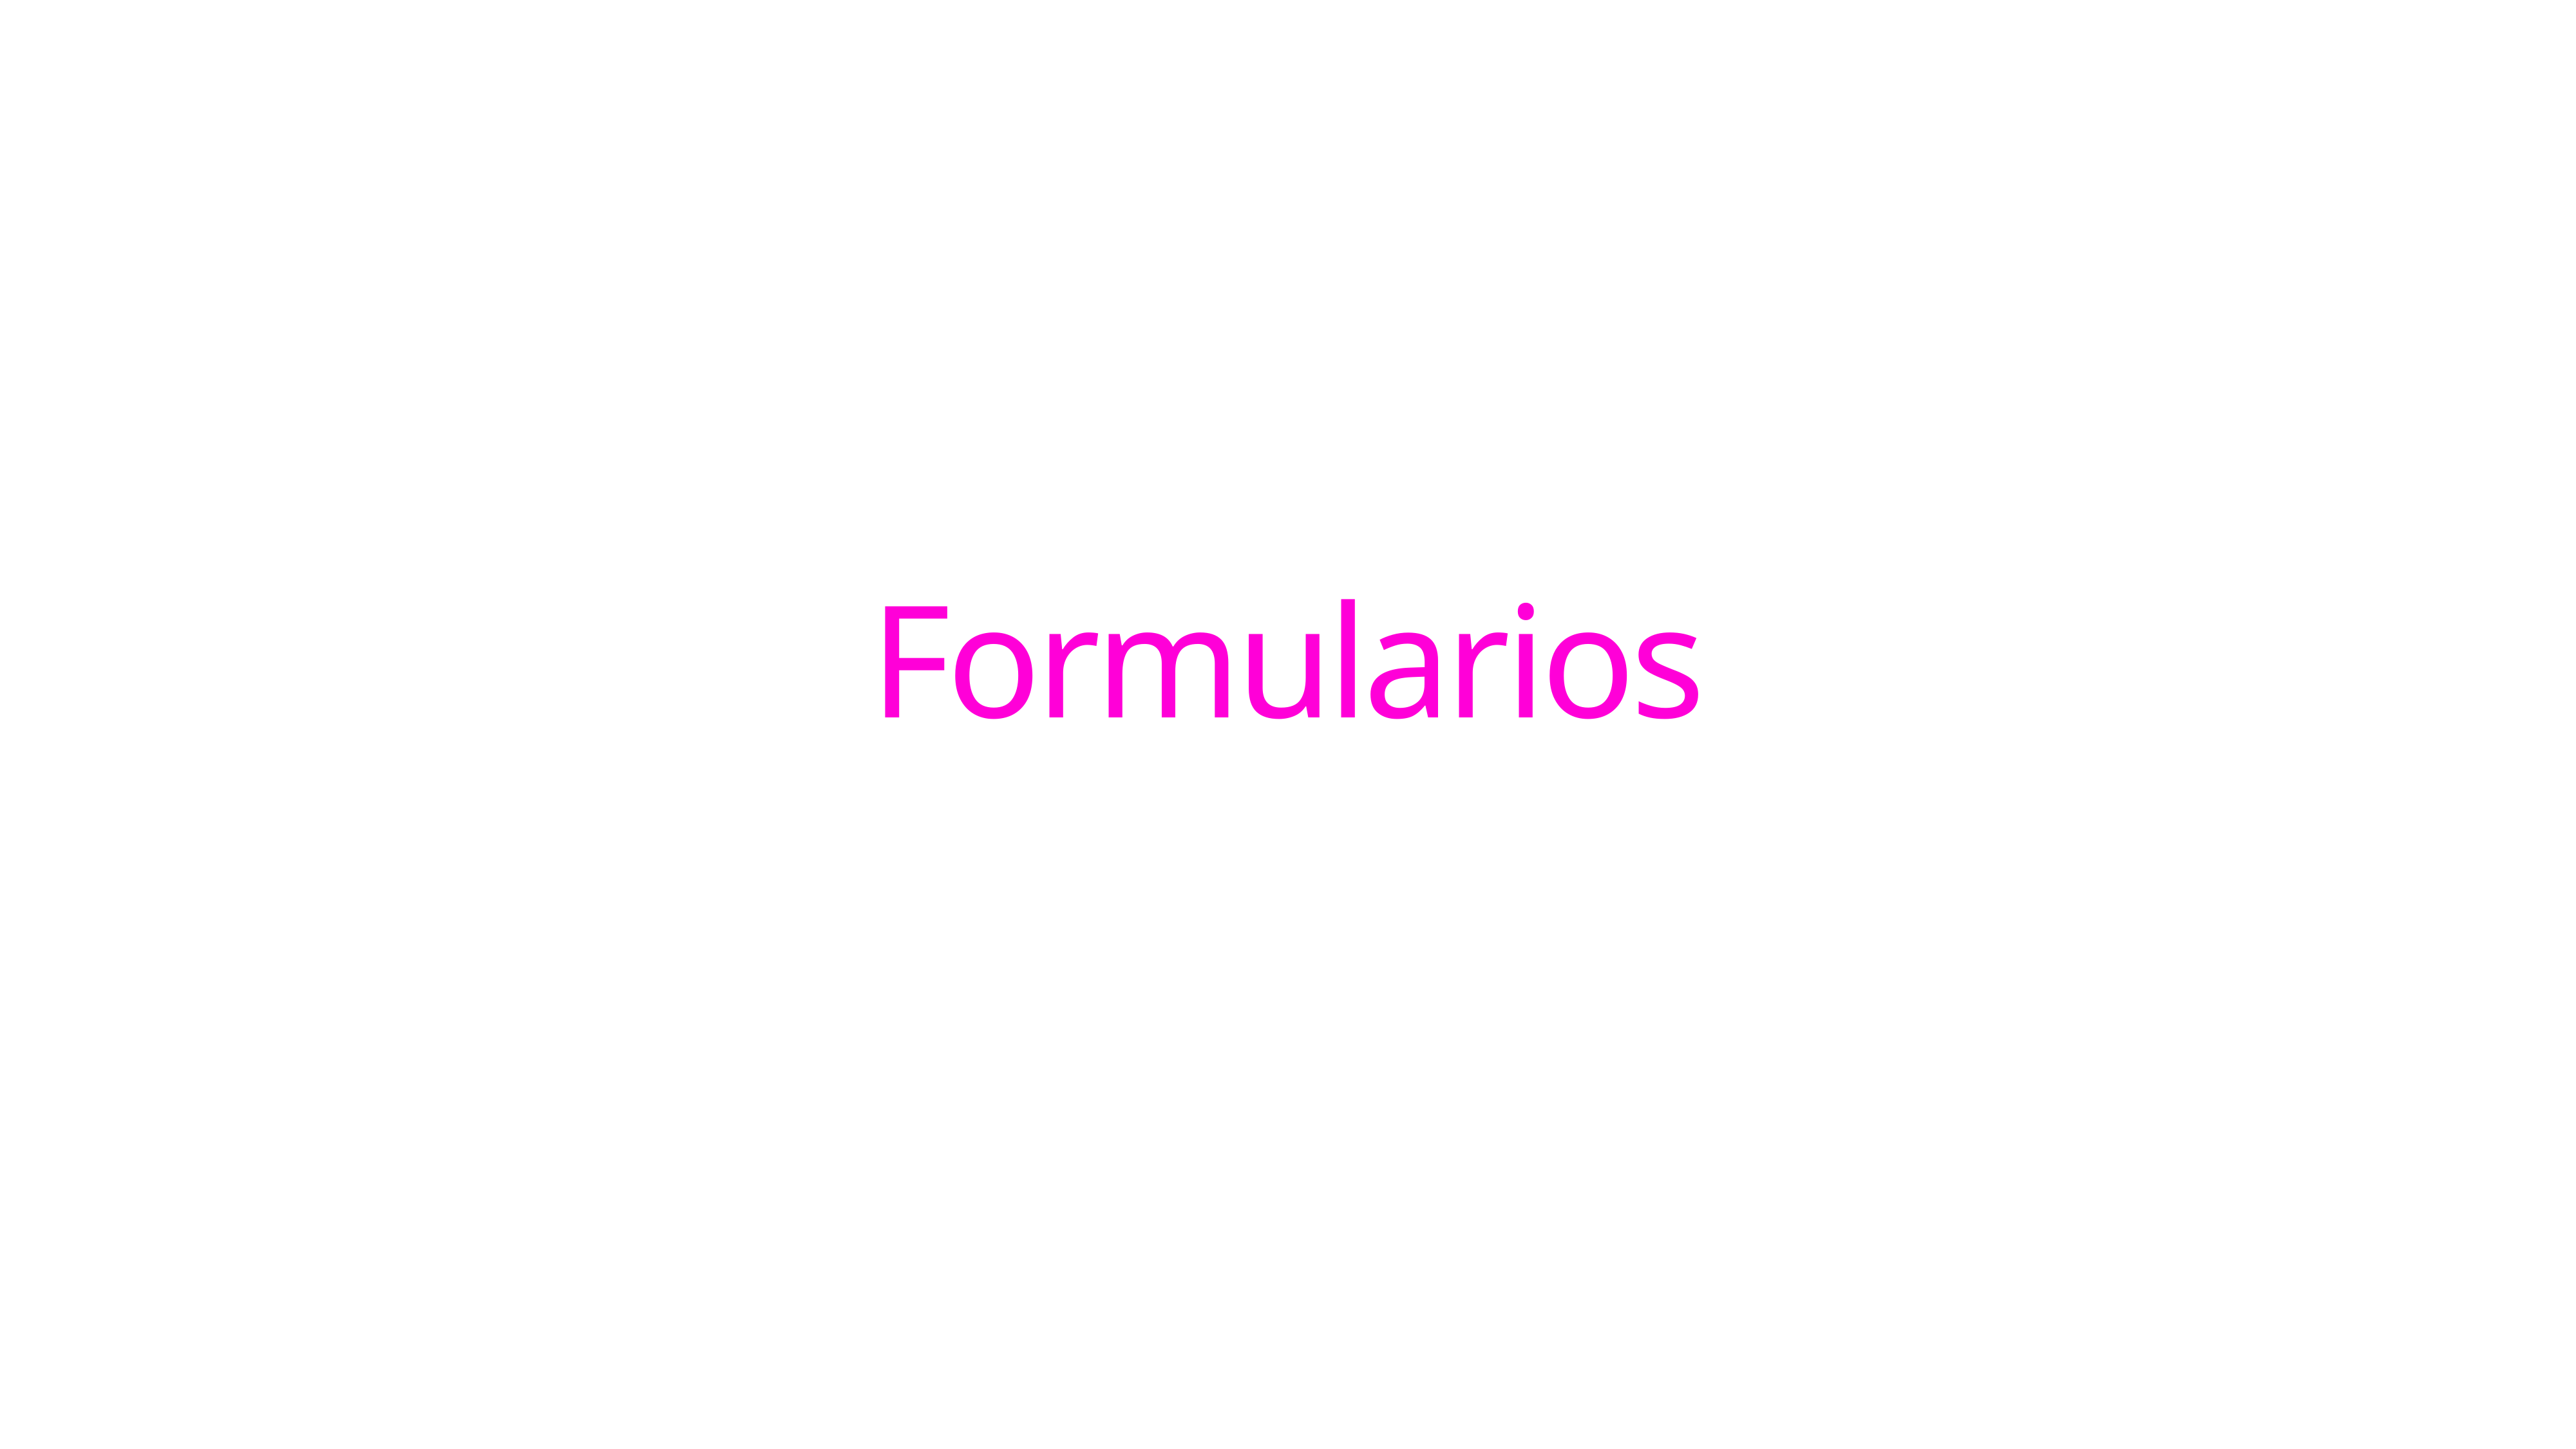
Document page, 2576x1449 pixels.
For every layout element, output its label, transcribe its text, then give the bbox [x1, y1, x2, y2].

title Formularios [133, 347, 2443, 757]
